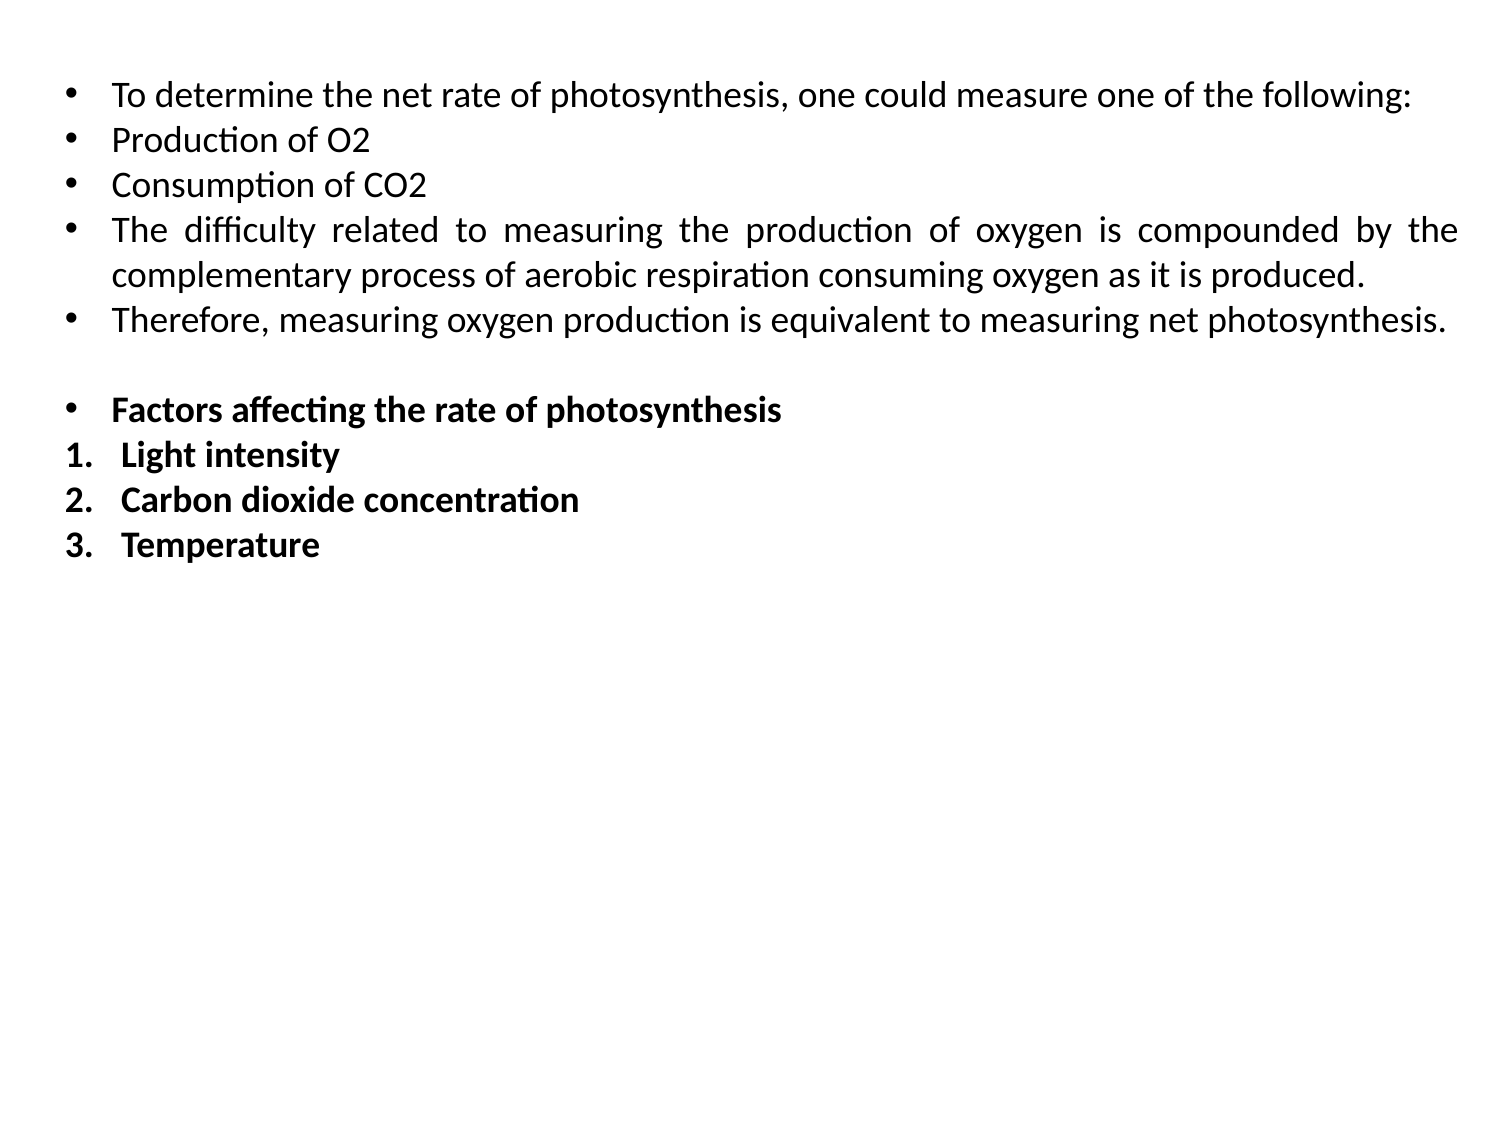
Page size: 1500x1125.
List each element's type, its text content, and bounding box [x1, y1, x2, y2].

text_box To determine the net rate of photosynthesis, one could measure one of the following: Production of O2 Consumption of CO2 The difficulty related to measuring the production of oxygen is compounded by the complementary process of aerobic respiration consuming oxygen as it is produced. Therefore, measuring oxygen production is equivalent to measuring net photosynthesis. Factors affecting the rate of photosynthesis Light intensity Carbon dioxide concentration Temperature [49, 62, 1475, 1125]
